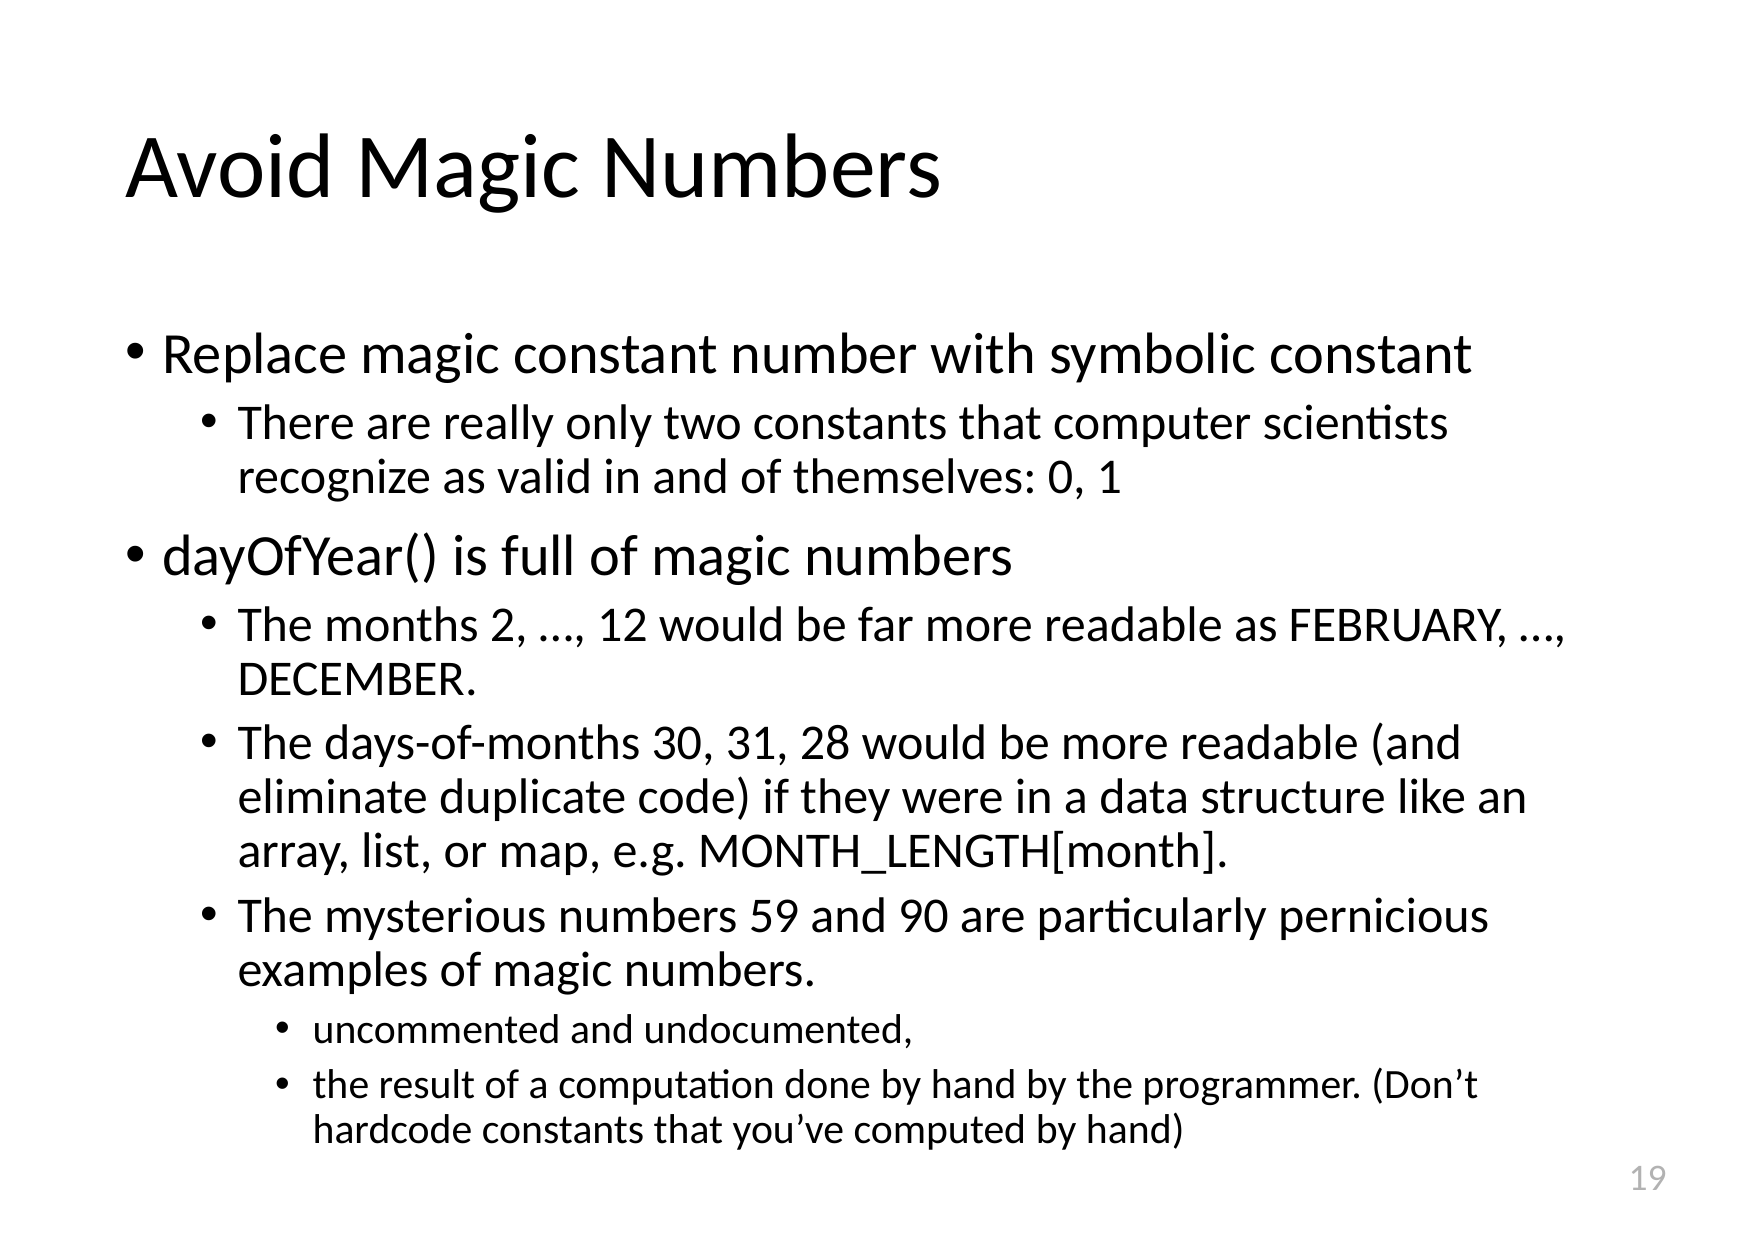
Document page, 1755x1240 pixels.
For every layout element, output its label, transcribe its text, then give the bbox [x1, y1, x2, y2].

list Replace magic constant number with symbolic constant There are really only two constants that computer scientists recognize as valid in and of themselves: 0, 1 dayOfYear() is full of magic numbers The months 2, …, 12 would be far more readable as FEBRUARY, …, DECEMBER. The days-of-months 30, 31, 28 would be more readable (and eliminate duplicate code) if they were in a data structure like an array, list, or map, e.g. MONTH_LENGTH[month]. The mysterious numbers 59 and 90 are particularly pernicious examples of magic numbers. uncommented and undocumented, the result of a computation done by hand by the programmer. (Don’t hardcode constants that you’ve computed by hand) [124, 322, 1630, 1122]
title Avoid Magic Numbers [125, 117, 1629, 308]
slide_number 19 [1263, 1152, 1667, 1215]
